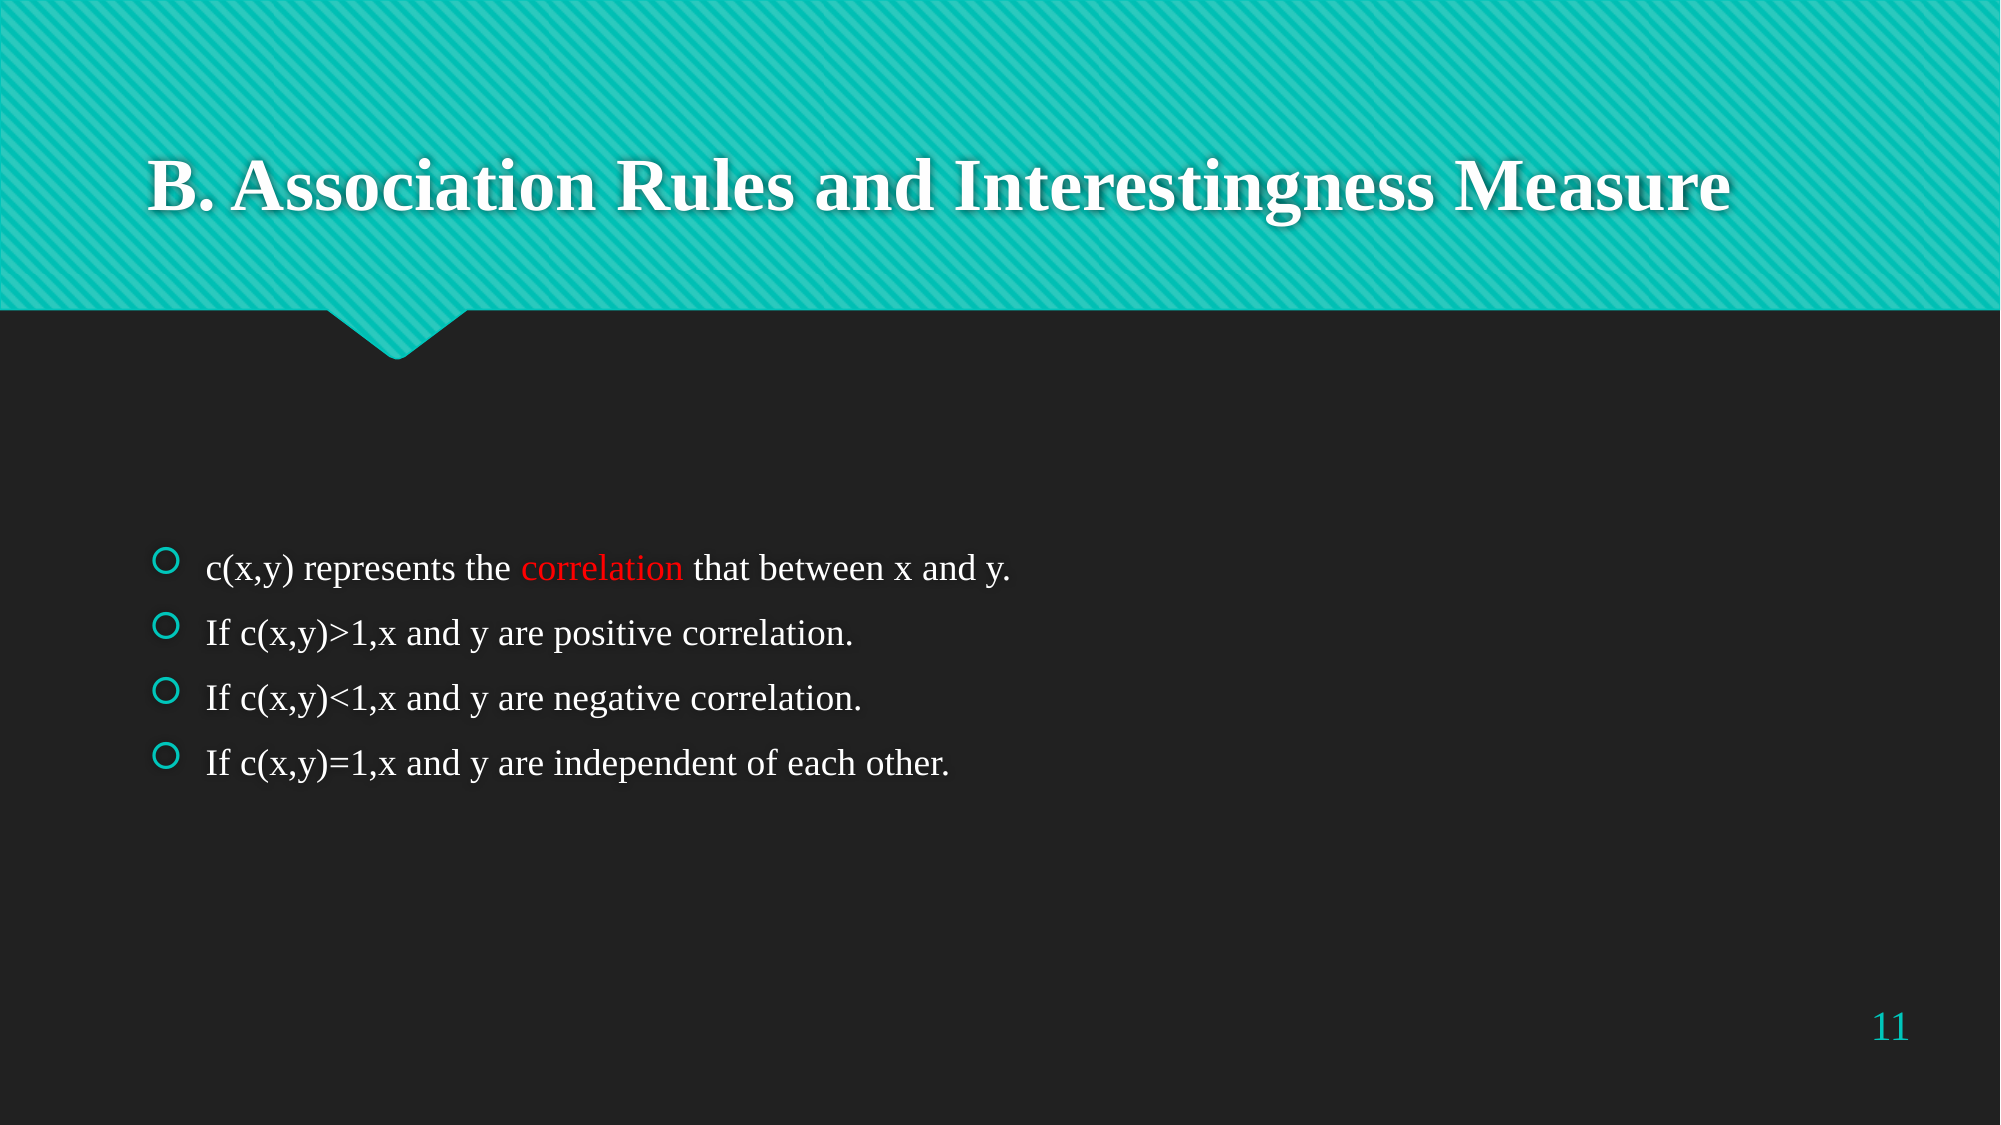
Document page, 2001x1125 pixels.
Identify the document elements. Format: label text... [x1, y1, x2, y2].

title B. Association Rules and Interestingness Measure [132, 73, 1868, 233]
list c(x,y) represents the correlation that between x and y. If c(x,y)>1,x and y are positive correlation. If c(x,y)<1,x and y are negative correlation. If c(x,y)=1,x and y are independent of each other. [134, 364, 1866, 962]
slide_number 11 [1751, 970, 1926, 1051]
